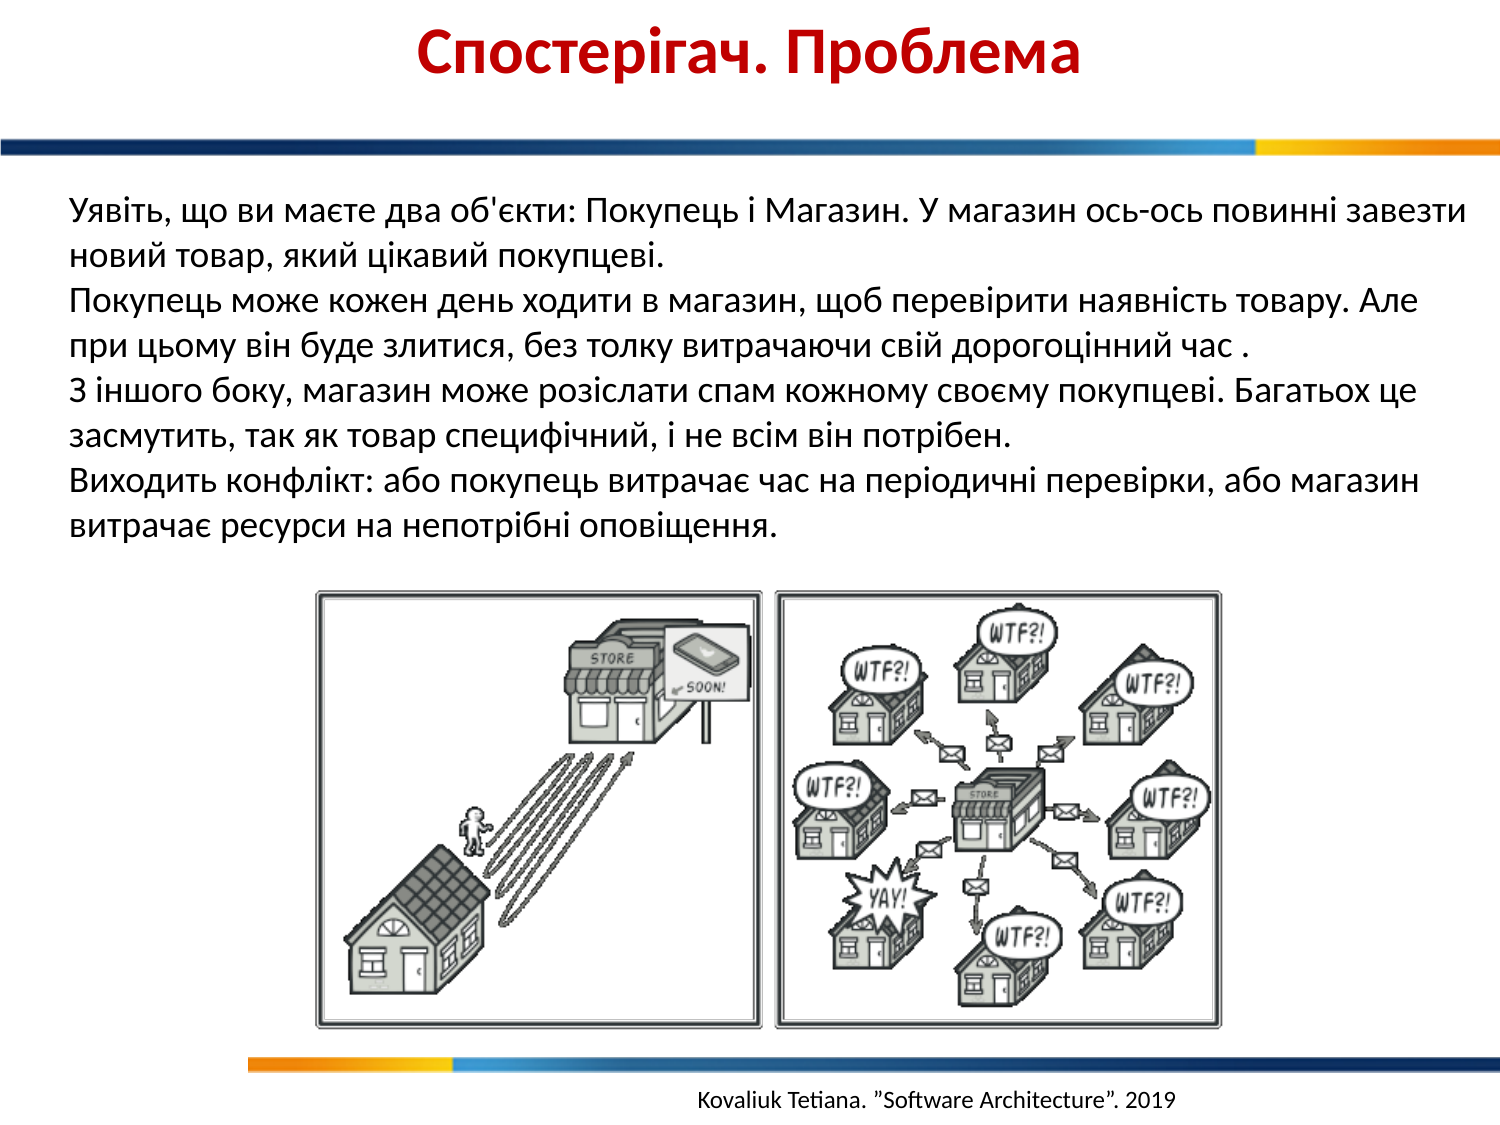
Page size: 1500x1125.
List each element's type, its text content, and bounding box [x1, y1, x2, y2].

picture [248, 1057, 1500, 1073]
picture [299, 575, 1238, 1045]
text_box Спостерігач. Проблема [0, 0, 1500, 95]
picture [2, 139, 1500, 155]
text_box Уявіть, що ви маєте два об'єкти: Покупець і Магазин. У магазин ось-ось повинні завезти новий товар, який цікавий покупцеві. Покупець може кожен день ходити в магазин, щоб перевірити наявність товару. Але при цьому він буде злитися, без толку витрачаючи свій дорогоцінний час . З іншого боку, магазин може розіслати спам кожному своєму покупцеві. Багатьох це засмутить, так як товар специфічний, і не всім він потрібен. Виходить конфлікт: або покупець витрачає час на періодичні перевірки, або магазин витрачає ресурси на непотрібні оповіщення. [54, 177, 1484, 552]
